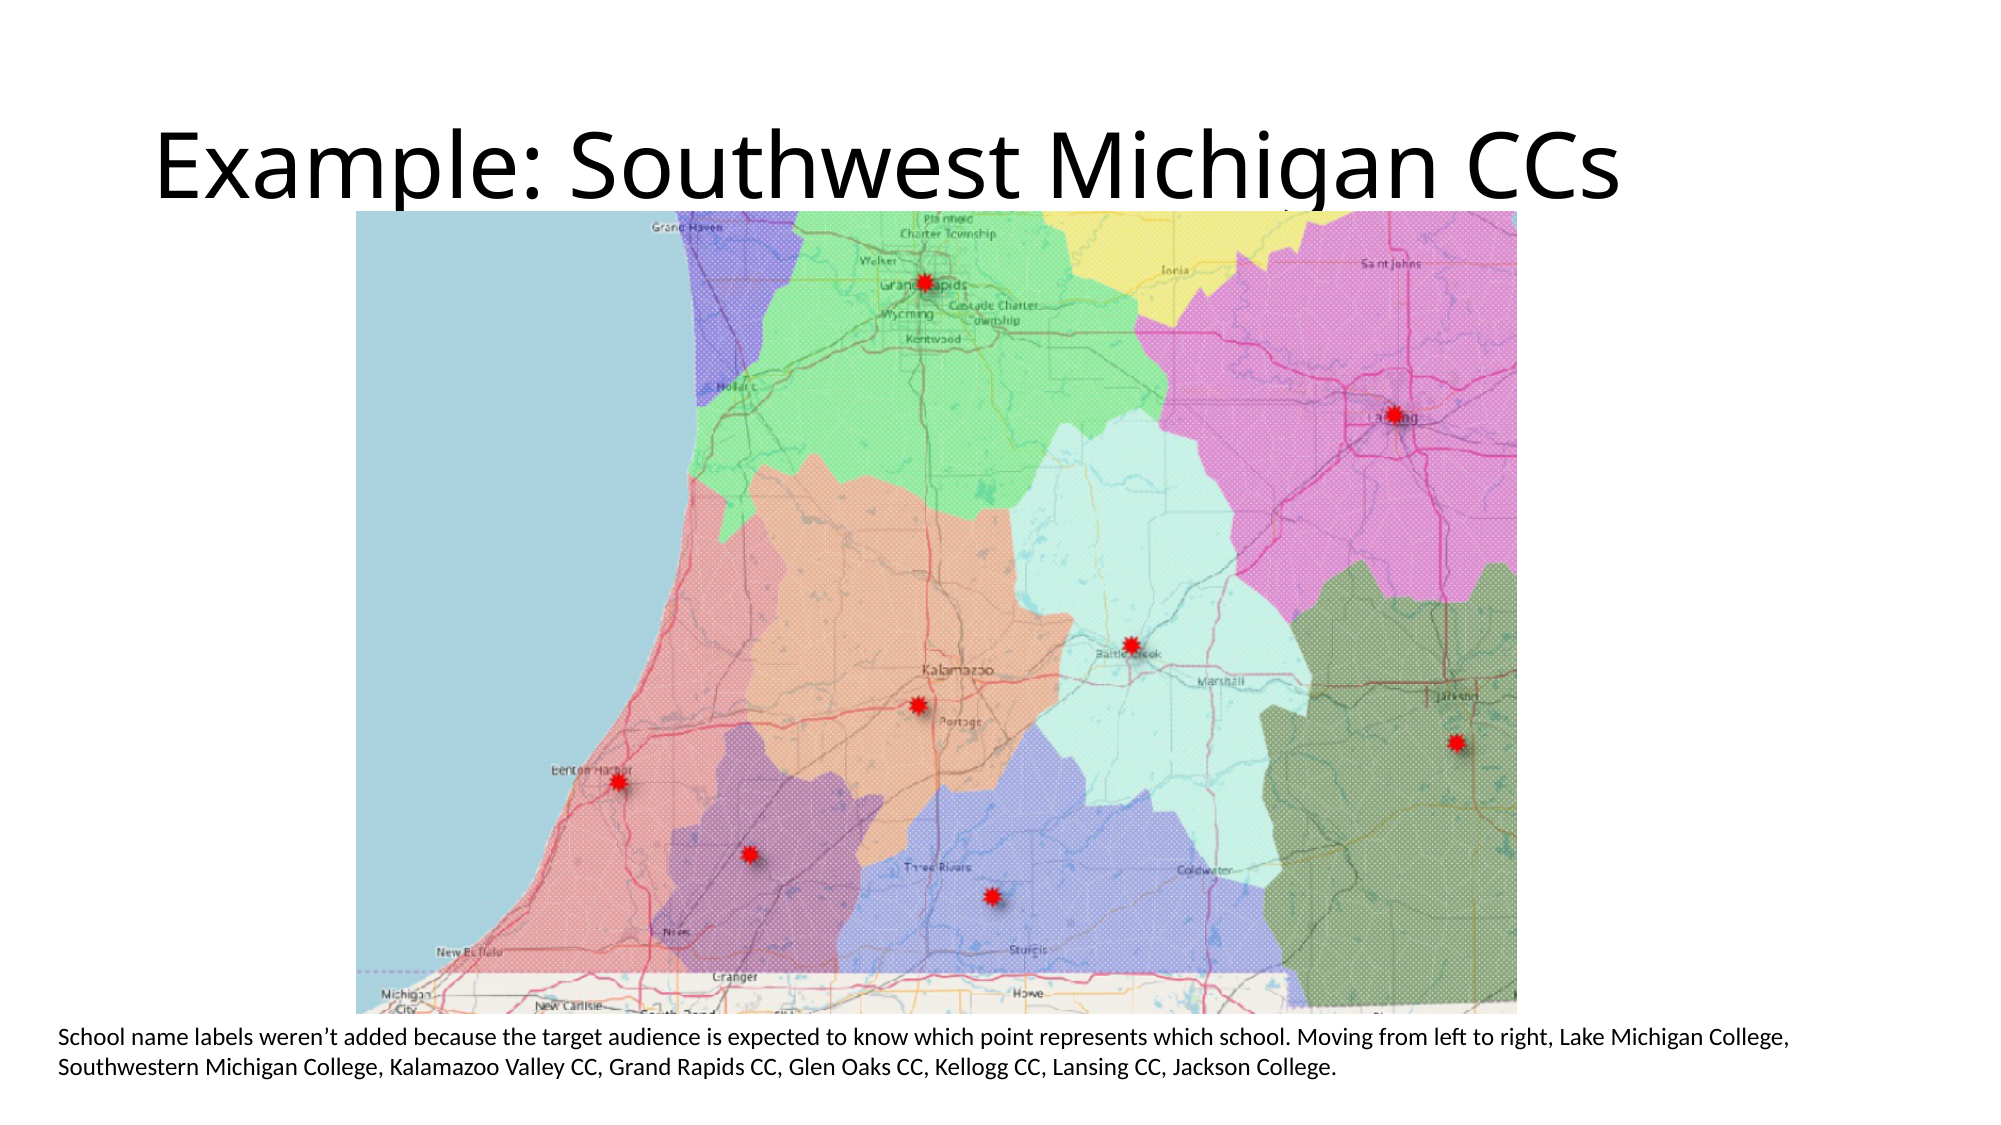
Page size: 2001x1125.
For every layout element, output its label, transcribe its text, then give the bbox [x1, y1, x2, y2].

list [356, 211, 1517, 1014]
text_box School name labels weren’t added because the target audience is expected to know which point represents which school. Moving from left to right, Lake Michigan College, Southwestern Michigan College, Kalamazoo Valley CC, Grand Rapids CC, Glen Oaks CC, Kellogg CC, Lansing CC, Jackson College. [43, 1013, 1863, 1088]
title Example: Southwest Michigan CCs [137, 59, 1863, 278]
